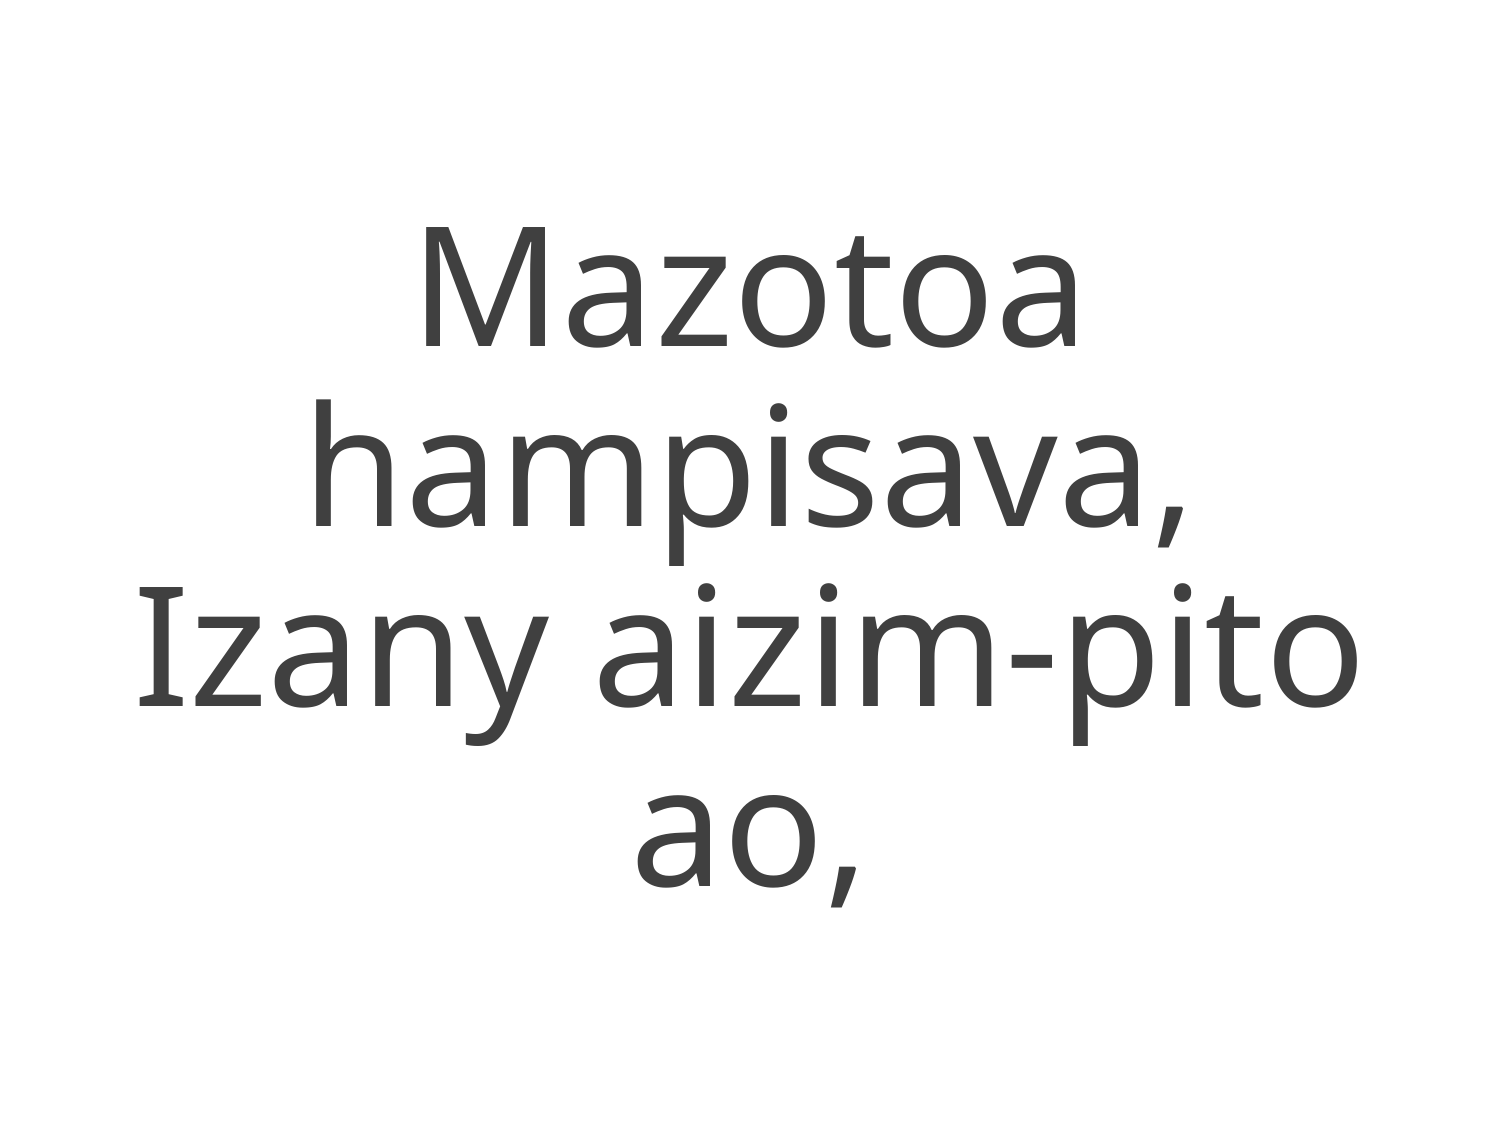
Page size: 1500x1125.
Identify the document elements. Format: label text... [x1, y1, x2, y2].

title Mazotoa hampisava, Izany aizim-pito ao, [0, 453, 1500, 672]
